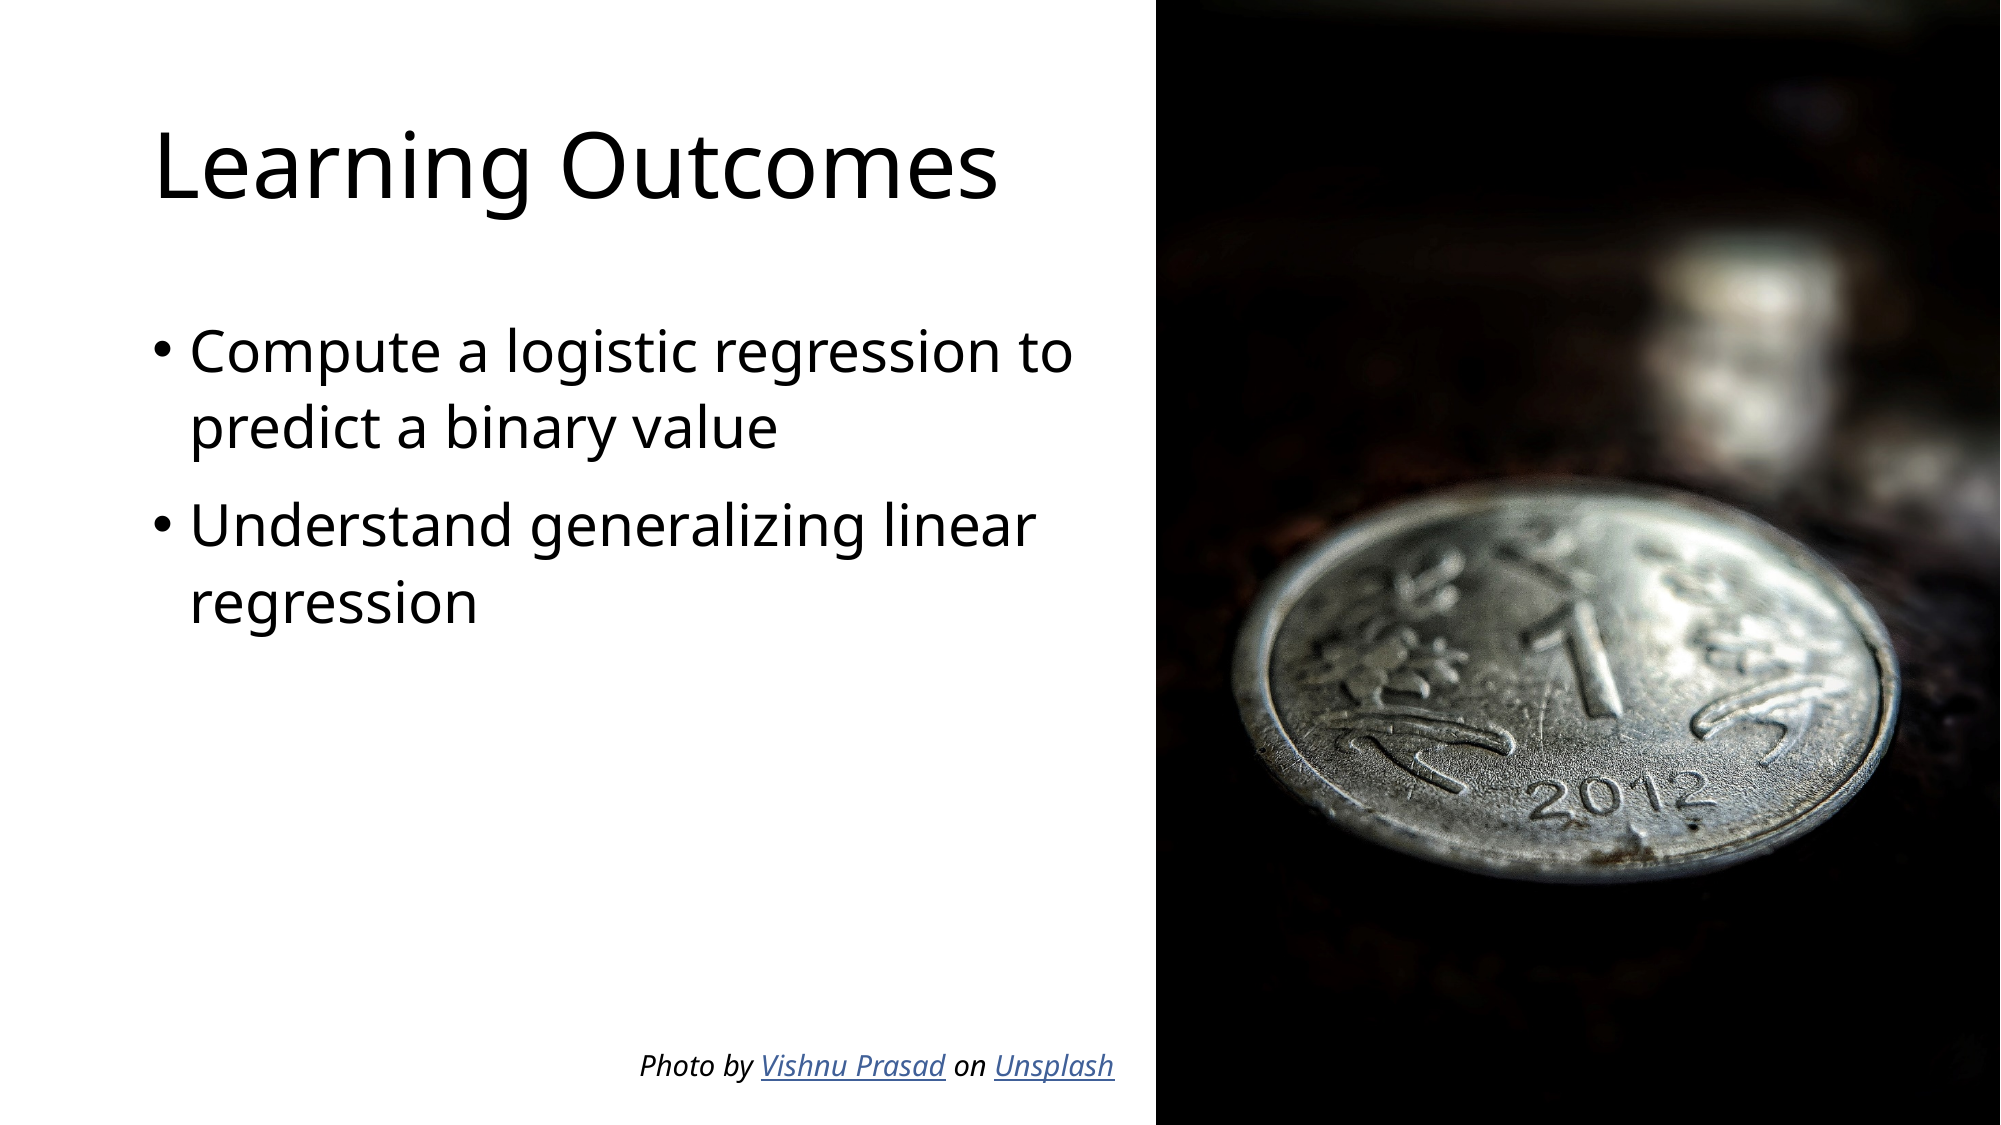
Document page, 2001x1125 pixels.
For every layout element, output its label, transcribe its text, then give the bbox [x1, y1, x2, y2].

list Compute a logistic regression to predict a binary value Understand generalizing linear regression [137, 299, 1103, 1014]
picture [1156, 0, 2000, 1125]
title Learning Outcomes [137, 59, 1156, 278]
text_box Photo by Vishnu Prasad on Unsplash [225, 1039, 1130, 1095]
